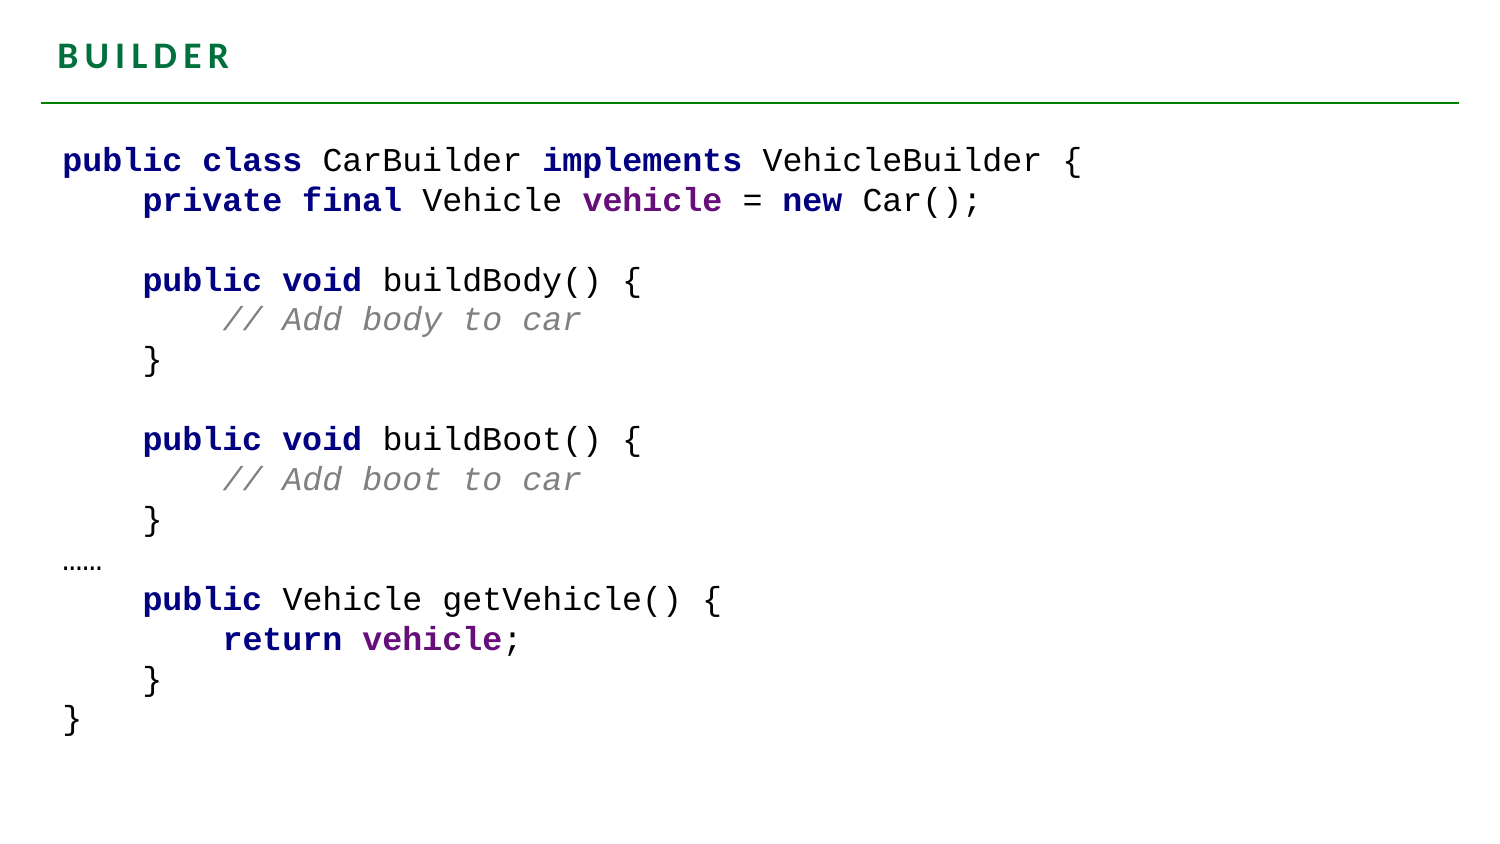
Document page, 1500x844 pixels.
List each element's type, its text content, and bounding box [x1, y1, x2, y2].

text_box public class CarBuilder implements VehicleBuilder { private final Vehicle vehicle = new Car(); public void buildBody() { // Add body to car } public void buildBoot() { // Add boot to car } …… public Vehicle getVehicle() { return vehicle; } } [47, 130, 1098, 785]
title BUILDER [42, 23, 1206, 74]
